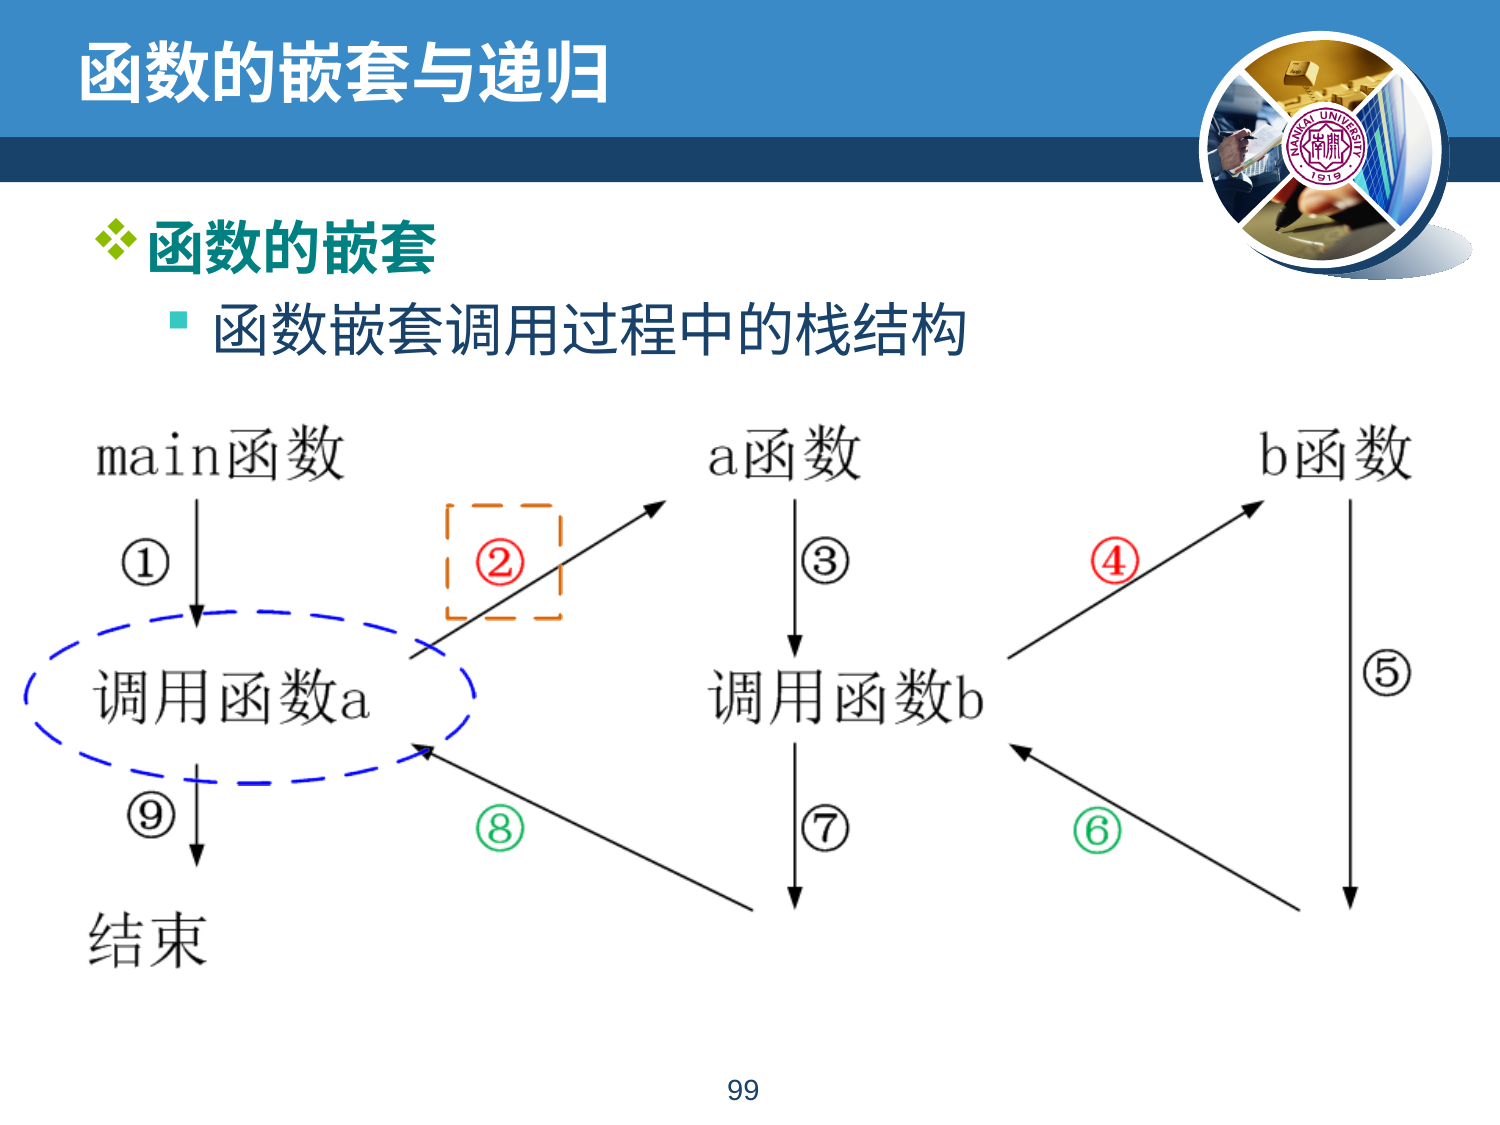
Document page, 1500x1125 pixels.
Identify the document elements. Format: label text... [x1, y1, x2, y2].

title 函数的嵌套与递归 [62, 24, 1275, 118]
slide_number 98 [607, 1063, 879, 1112]
list 函数的嵌套 函数嵌套调用过程中的栈结构 [75, 203, 1425, 1065]
picture [23, 410, 1415, 981]
picture [1207, 40, 1433, 203]
